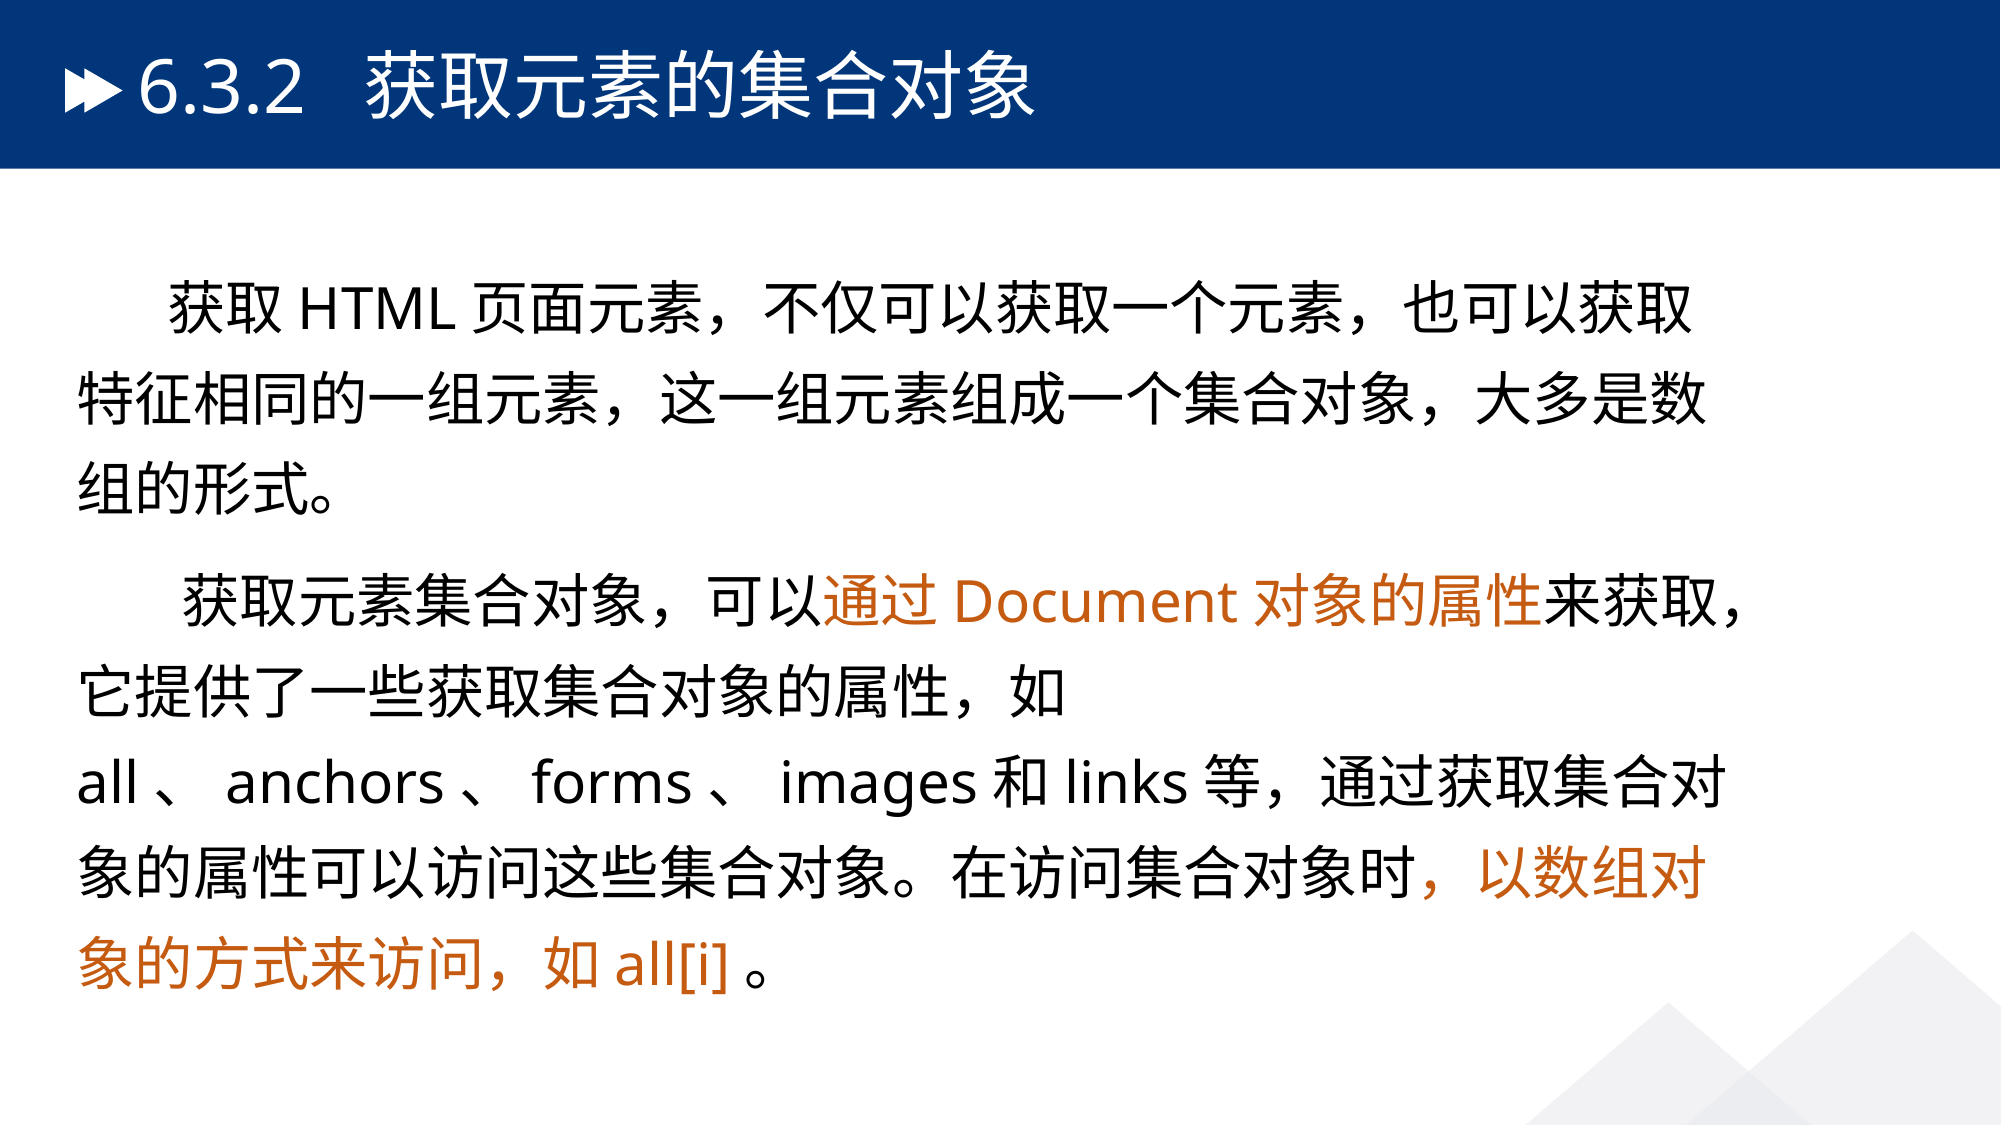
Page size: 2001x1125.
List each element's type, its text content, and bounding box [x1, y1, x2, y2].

title 6.3.2 获取元素的集合对象 [122, 40, 1336, 138]
list 获取HTML页面元素，不仅可以获取一个元素，也可以获取特征相同的一组元素，这一组元素组成一个集合对象，大多是数组的形式。 获取元素集合对象，可以通过Document对象的属性来获取，它提供了一些获取集合对象的属性，如all、anchors、forms、images和links等，通过获取集合对象的属性可以访问这些集合对象。在访问集合对象时，以数组对象的方式来访问，如all[i]。 [61, 242, 1750, 1050]
